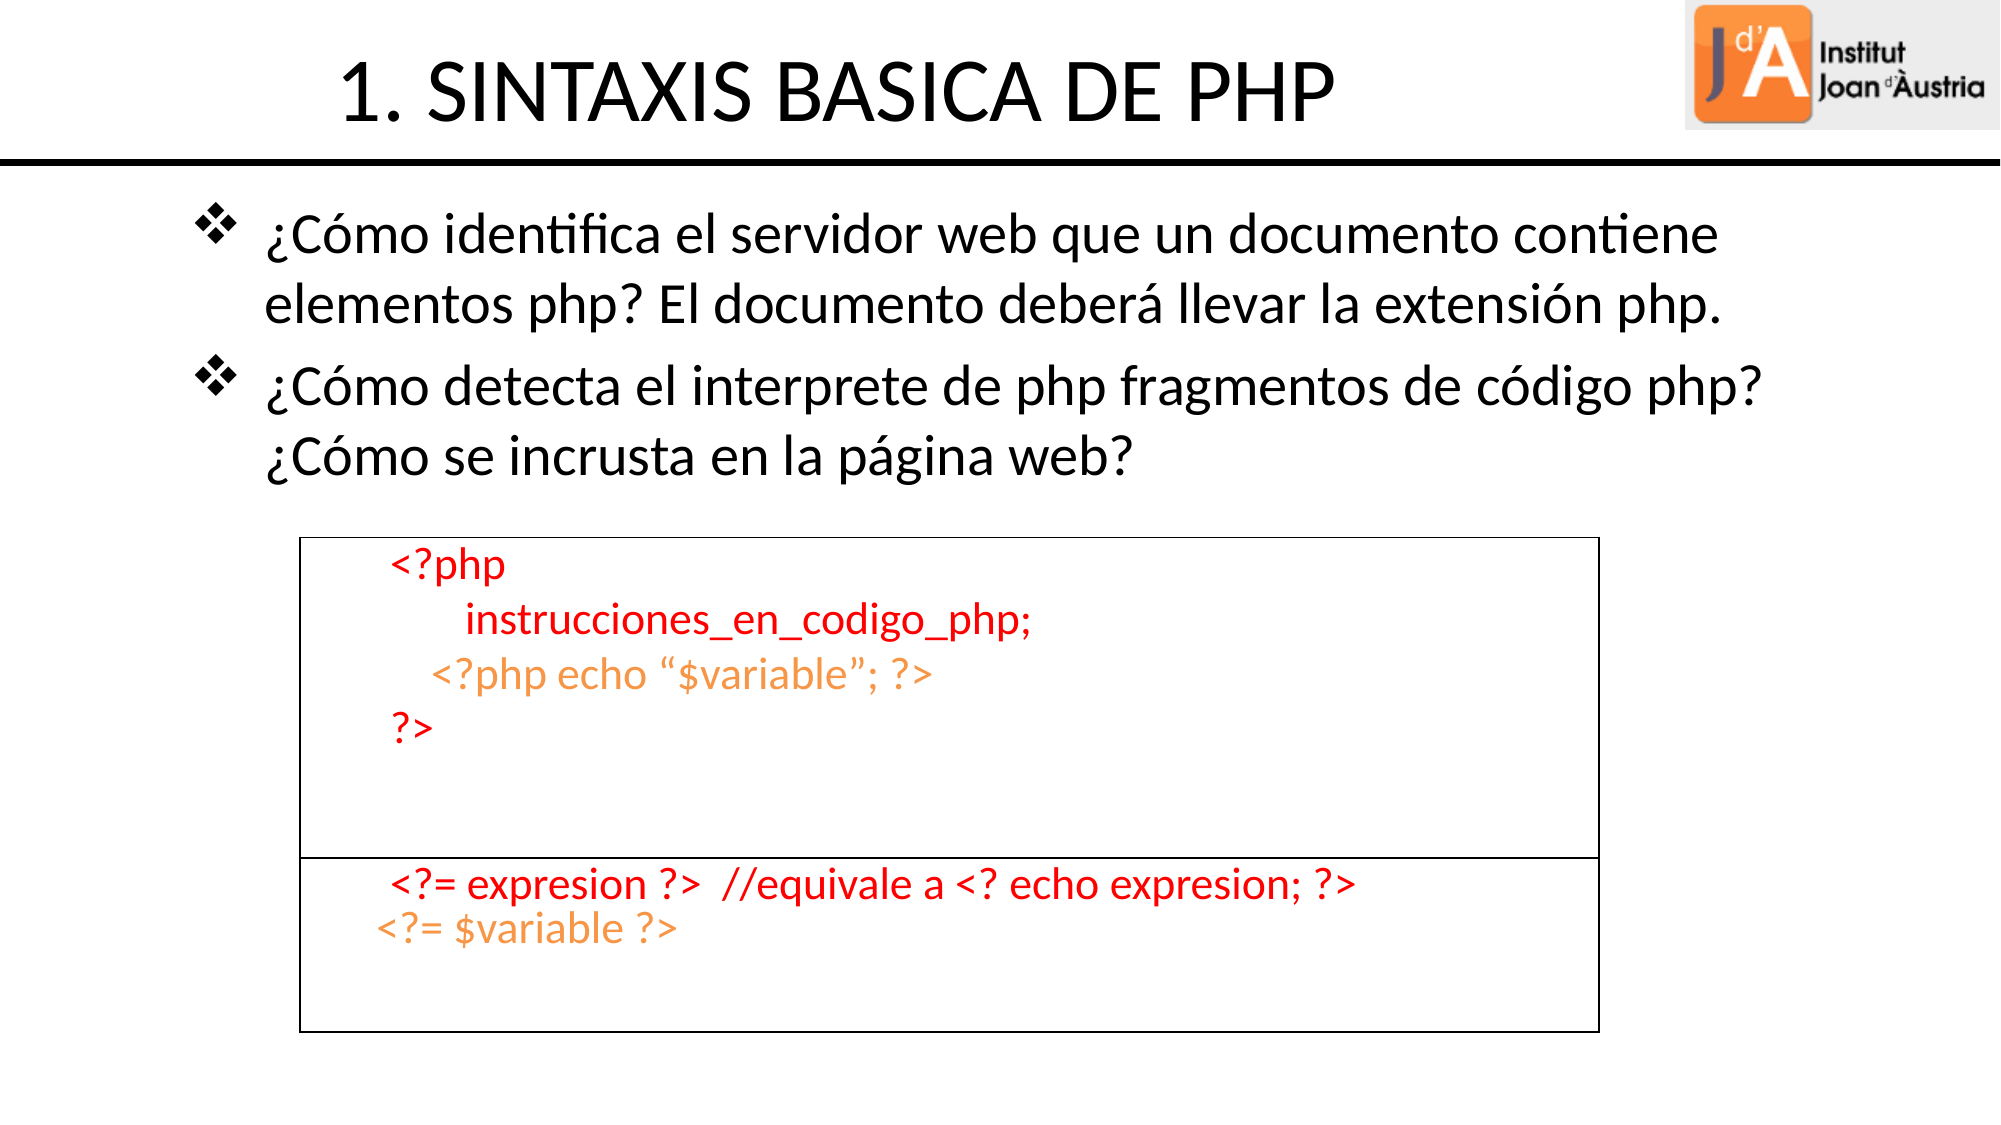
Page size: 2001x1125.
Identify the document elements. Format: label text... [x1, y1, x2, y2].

table_cell <?= expresion ?> //equivale a <? echo expresion; ?> <?= $variable ?> [301, 859, 1598, 1031]
text_box ¿Cómo identifica el servidor web que un documento contiene elementos php? El documento deberá llevar la extensión php. ¿Cómo detecta el interprete de php fragmentos de código php? ¿Cómo se incrusta en la página web? [174, 188, 1938, 495]
table_header <?php instrucciones_en_codigo_php; <?php echo “$variable”; ?> ?> [301, 538, 1598, 857]
picture [1685, 0, 2000, 130]
text_box 1. SINTAXIS BASICA DE PHP [0, 0, 1675, 146]
